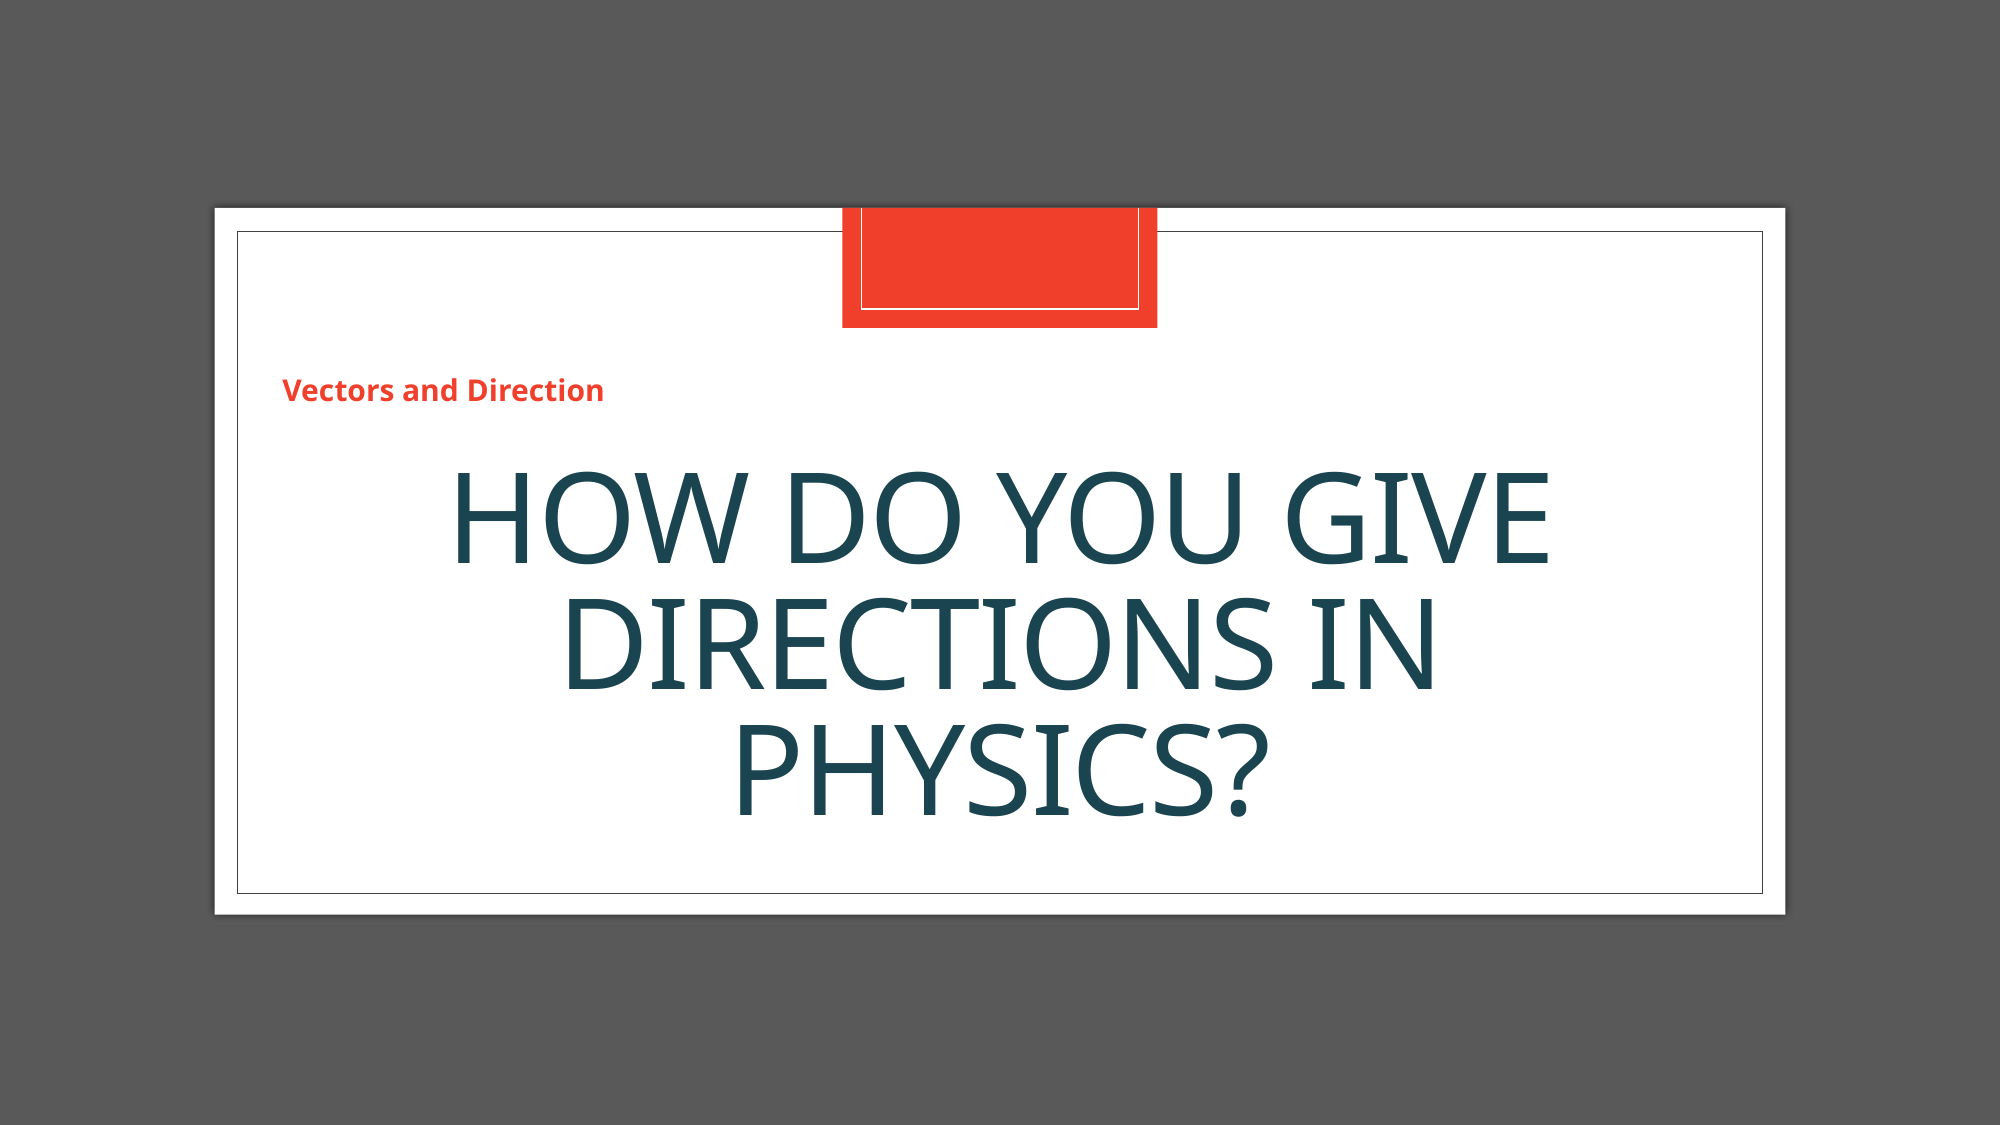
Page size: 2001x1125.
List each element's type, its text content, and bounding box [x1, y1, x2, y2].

list Vectors and Direction [267, 360, 1734, 415]
title How do you give directions in physics? [267, 454, 1733, 850]
